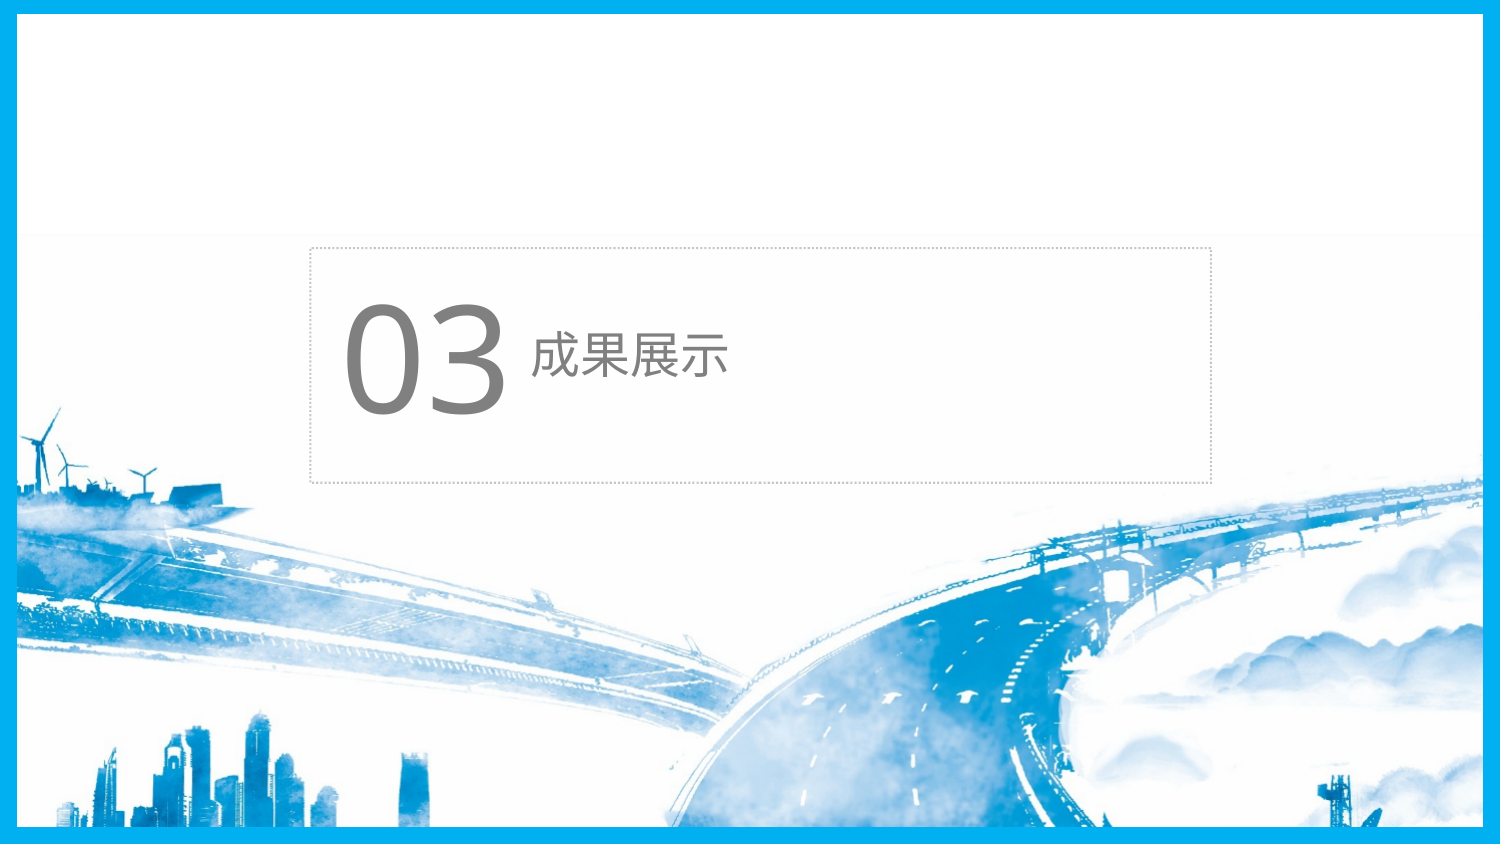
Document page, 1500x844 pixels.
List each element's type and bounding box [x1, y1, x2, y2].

picture [18, 15, 1482, 826]
text_box [0, 0, 1500, 844]
picture [1075, 815, 1082, 821]
picture [29, 613, 36, 622]
